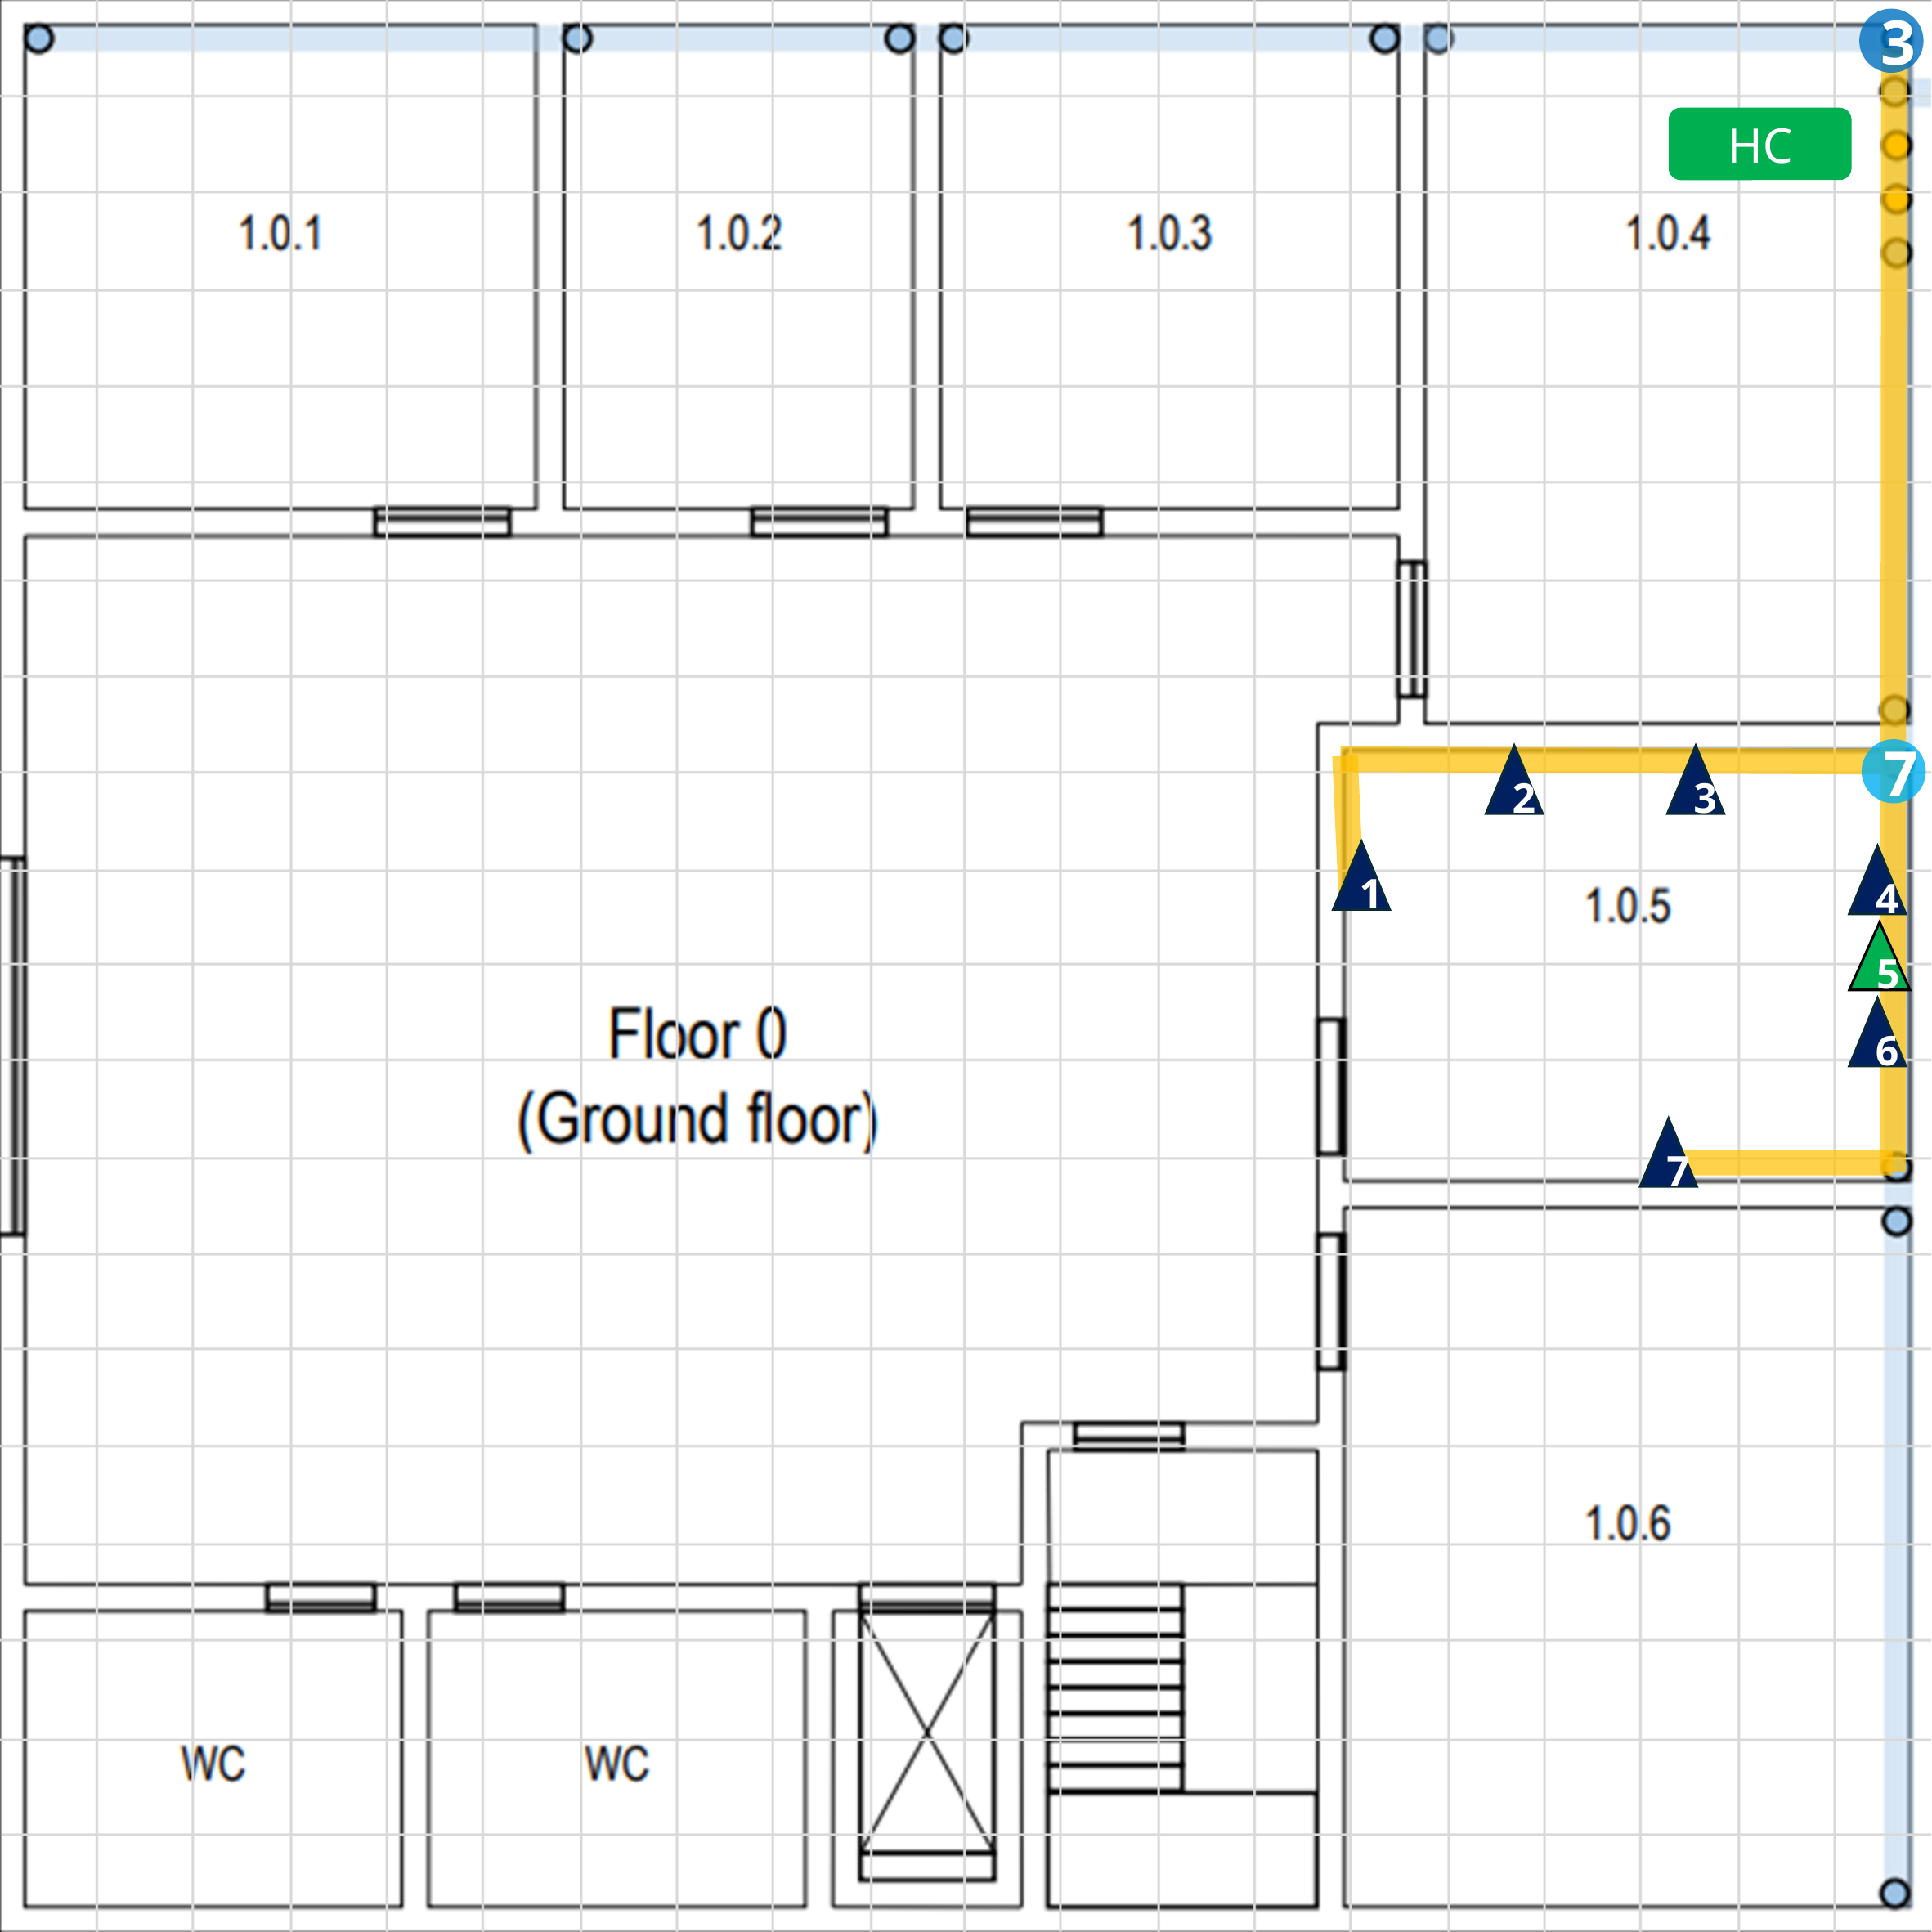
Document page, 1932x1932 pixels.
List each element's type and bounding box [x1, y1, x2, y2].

text_box [1344, 755, 1352, 910]
picture [0, 0, 1932, 1932]
text_box [1352, 759, 1904, 763]
